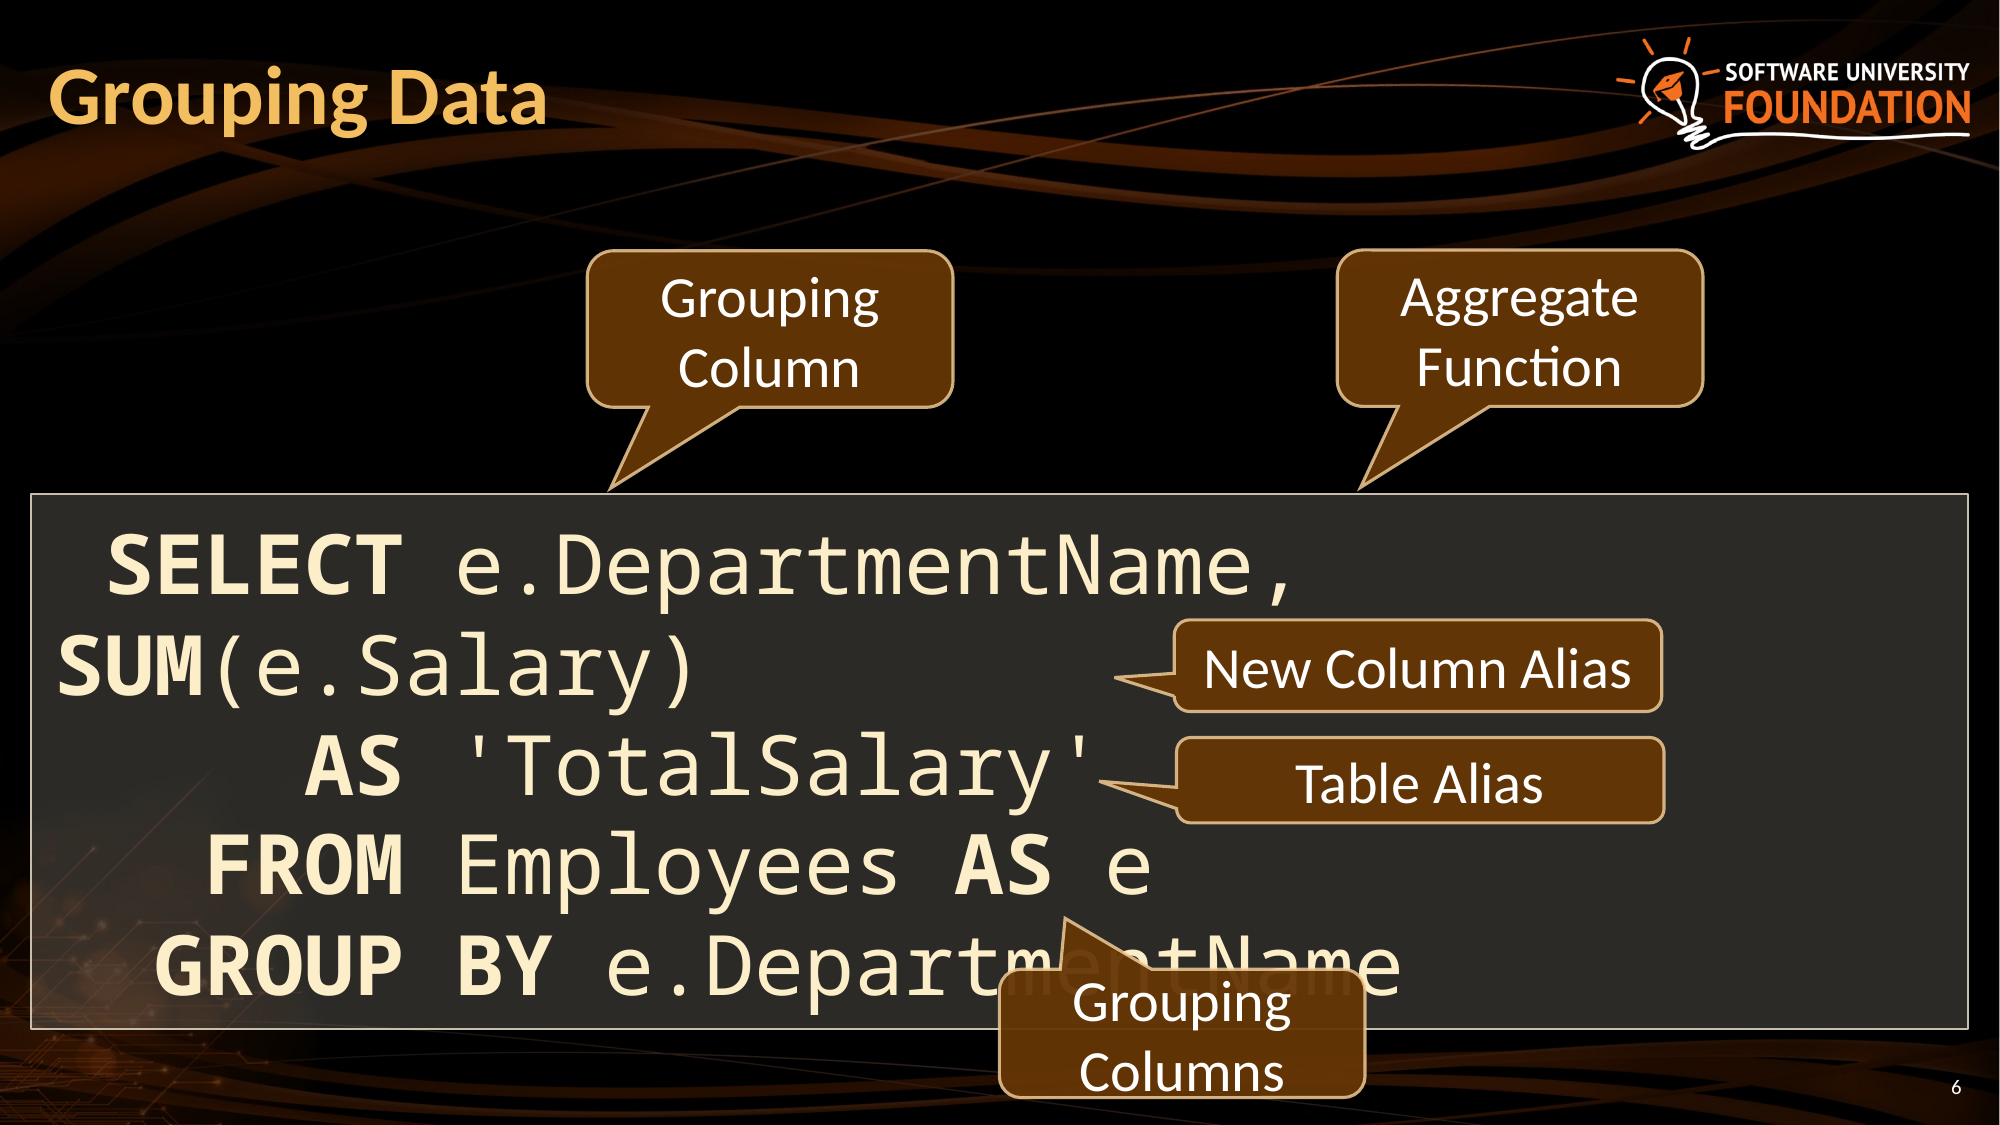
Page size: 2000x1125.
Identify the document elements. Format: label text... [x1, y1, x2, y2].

text_box Aggregate Function [1336, 248, 1705, 491]
text_box Grouping Columns [998, 916, 1367, 1099]
title Grouping Data [30, 6, 1602, 189]
text_box Grouping Column [586, 249, 955, 492]
text_box Table Alias [1098, 736, 1666, 824]
text_box New Column Alias [1114, 618, 1663, 713]
picture [0, 0, 2000, 1125]
text_box SELECT e.DepartmentName, SUM(e.Salary) AS 'TotalSalary' FROM Employees AS e GROUP BY e.DepartmentName [30, 493, 1968, 1030]
slide_number 6 [1897, 1070, 1968, 1103]
